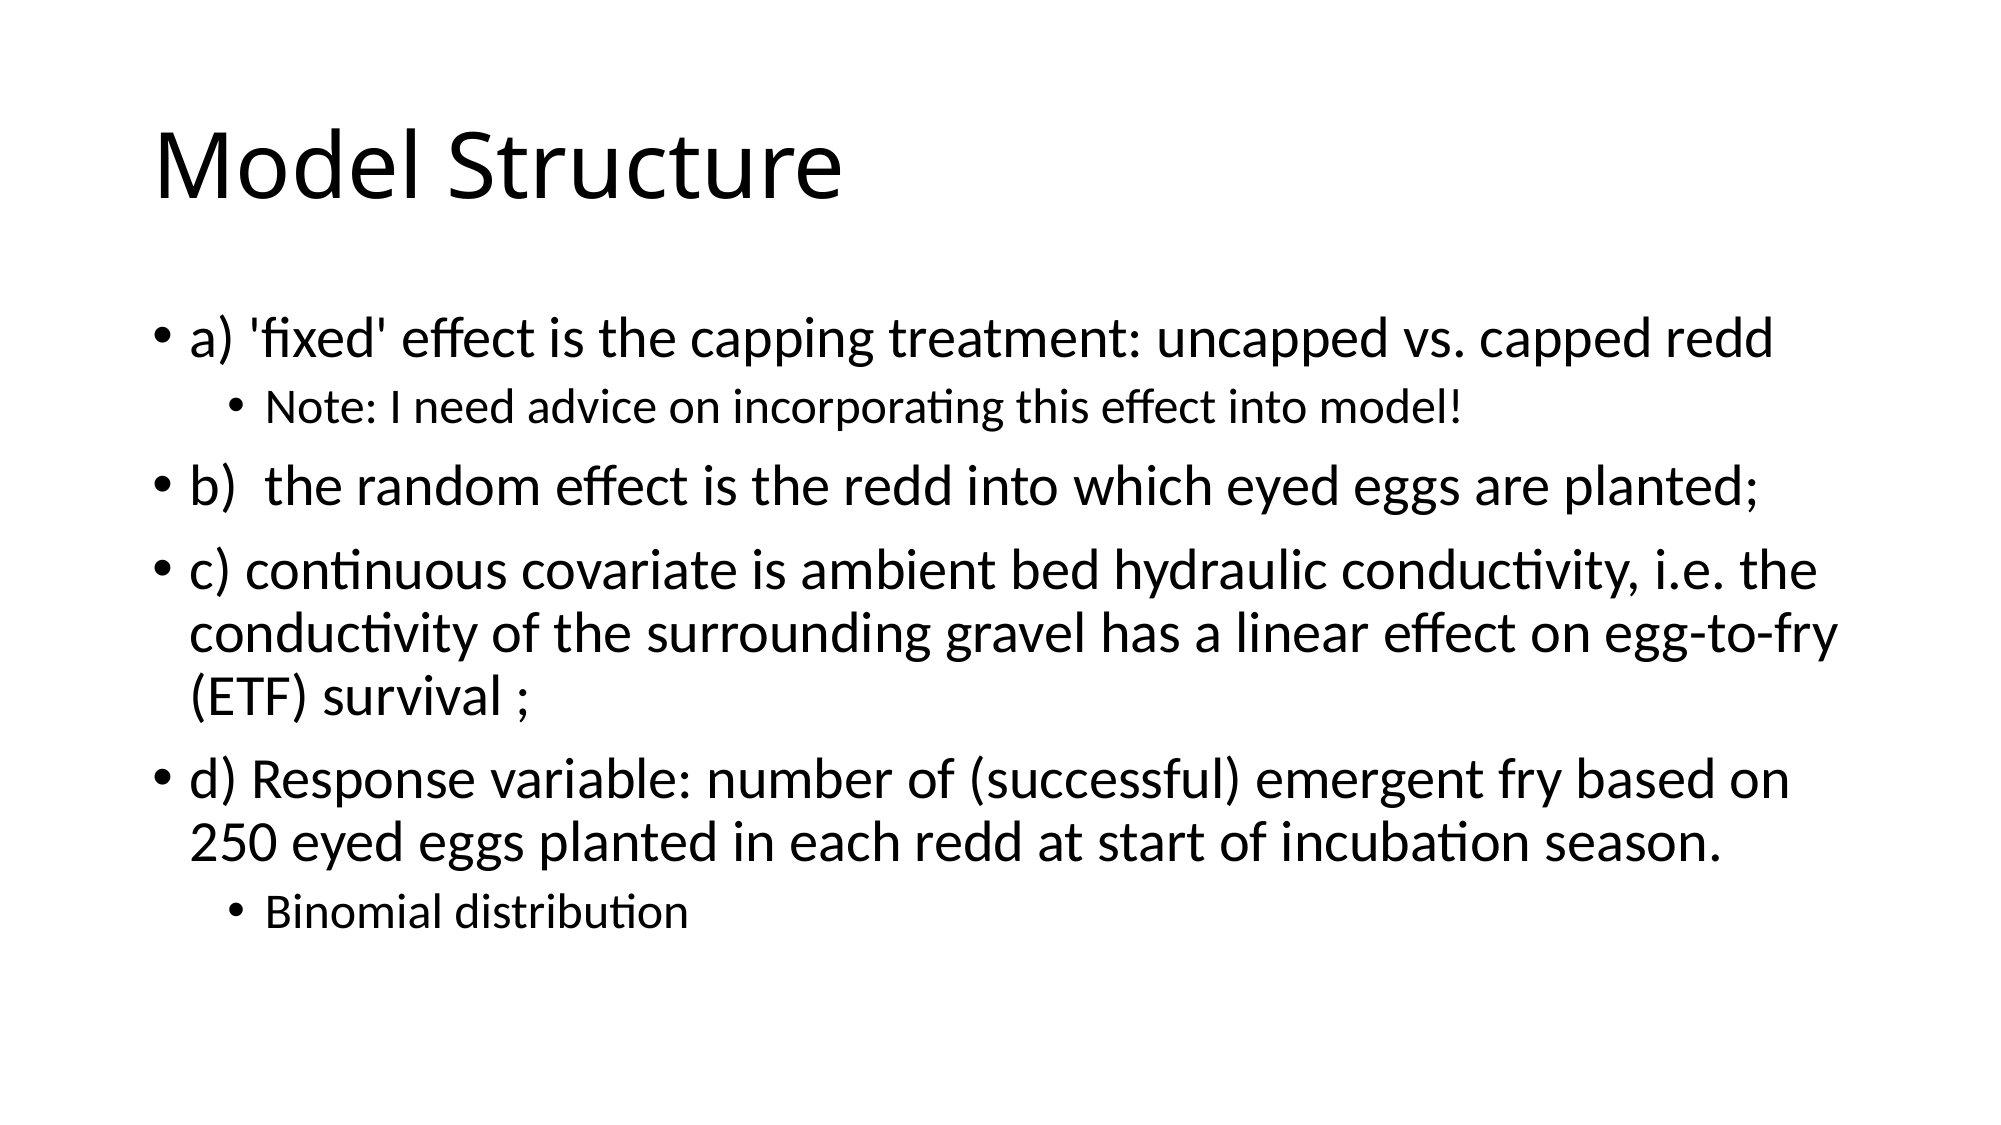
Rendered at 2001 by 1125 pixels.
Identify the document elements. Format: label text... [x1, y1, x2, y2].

title Model Structure [137, 59, 1863, 278]
list a) 'fixed' effect is the capping treatment: uncapped vs. capped redd Note: I need advice on incorporating this effect into model! b) the random effect is the redd into which eyed eggs are planted; c) continuous covariate is ambient bed hydraulic conductivity, i.e. the conductivity of the surrounding gravel has a linear effect on egg-to-fry (ETF) survival ; d) Response variable: number of (successful) emergent fry based on 250 eyed eggs planted in each redd at start of incubation season. Binomial distribution [137, 299, 1863, 1014]
